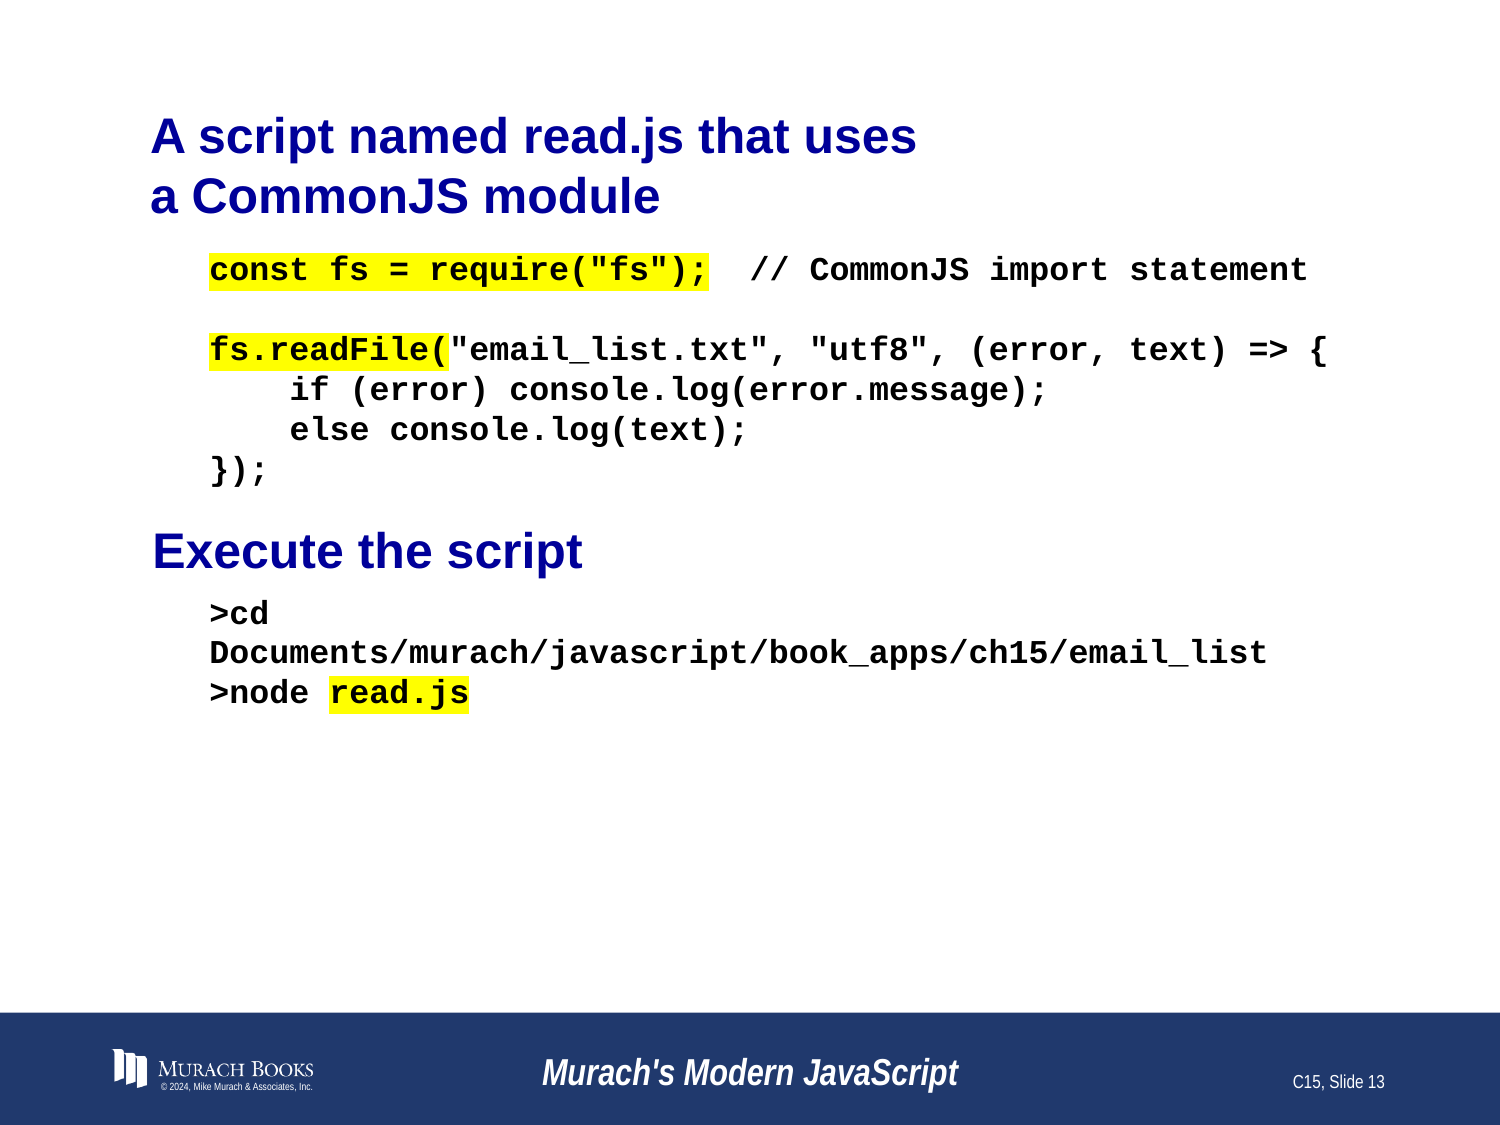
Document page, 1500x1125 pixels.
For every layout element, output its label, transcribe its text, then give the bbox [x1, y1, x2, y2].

list const fs = require("fs"); // CommonJS import statement fs.readFile("email_list.txt", "utf8", (error, text) => { if (error) console.log(error.message); else console.log(text); }); Execute the script >cd Documents/murach/javascript/book_apps/ch15/email_list >node read.js [137, 239, 1350, 978]
slide_number Murach's Modern JavaScript [450, 1025, 1050, 1100]
slide_number C15, Slide 13 [1087, 1025, 1400, 1100]
title A script named read.js that uses a CommonJS module [150, 102, 1350, 224]
footer © 2024, Mike Murach & Associates, Inc. [12, 1025, 450, 1100]
